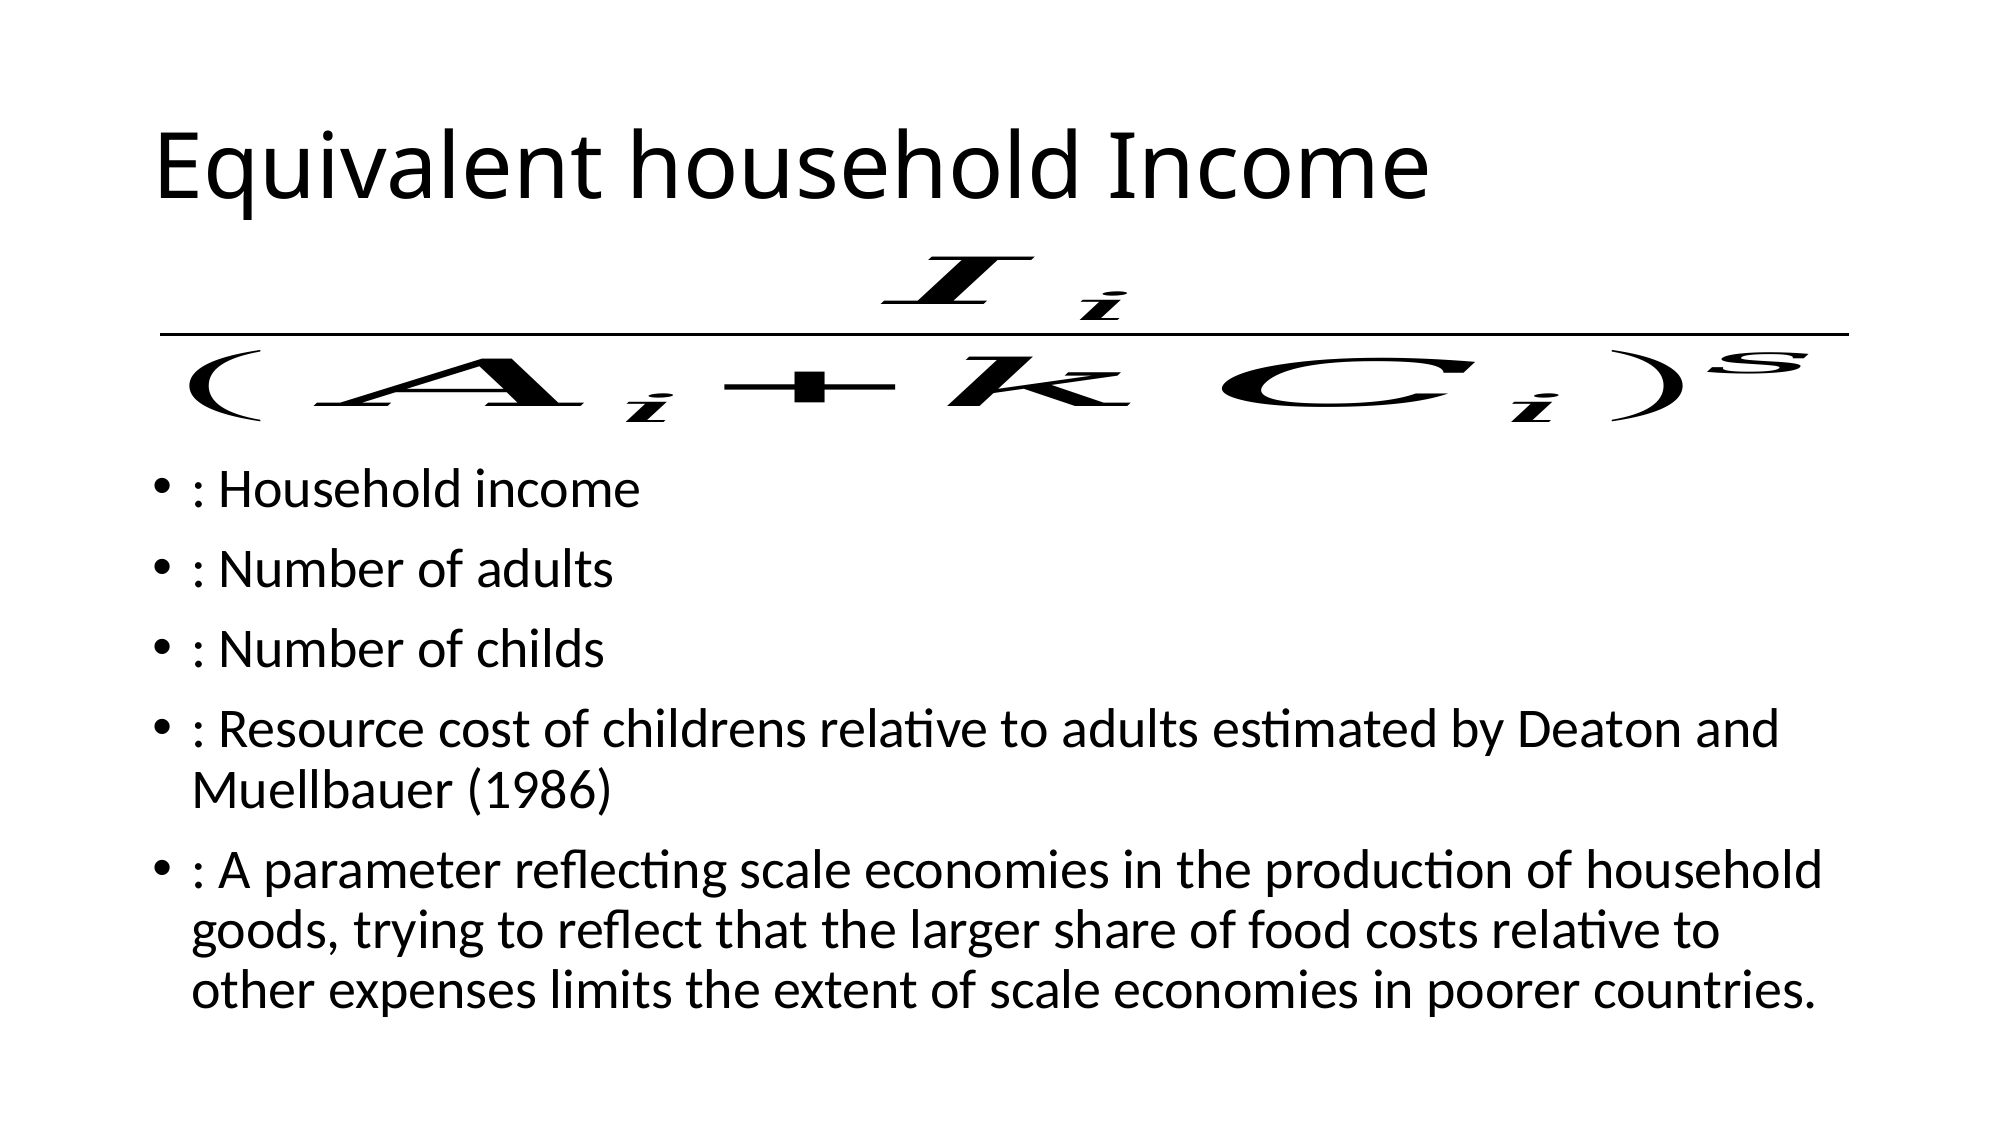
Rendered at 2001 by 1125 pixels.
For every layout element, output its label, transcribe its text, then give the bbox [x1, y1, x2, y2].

text_box [137, 503, 1863, 1014]
text_box [137, 451, 1863, 503]
title Equivalent household Income [137, 59, 1863, 278]
